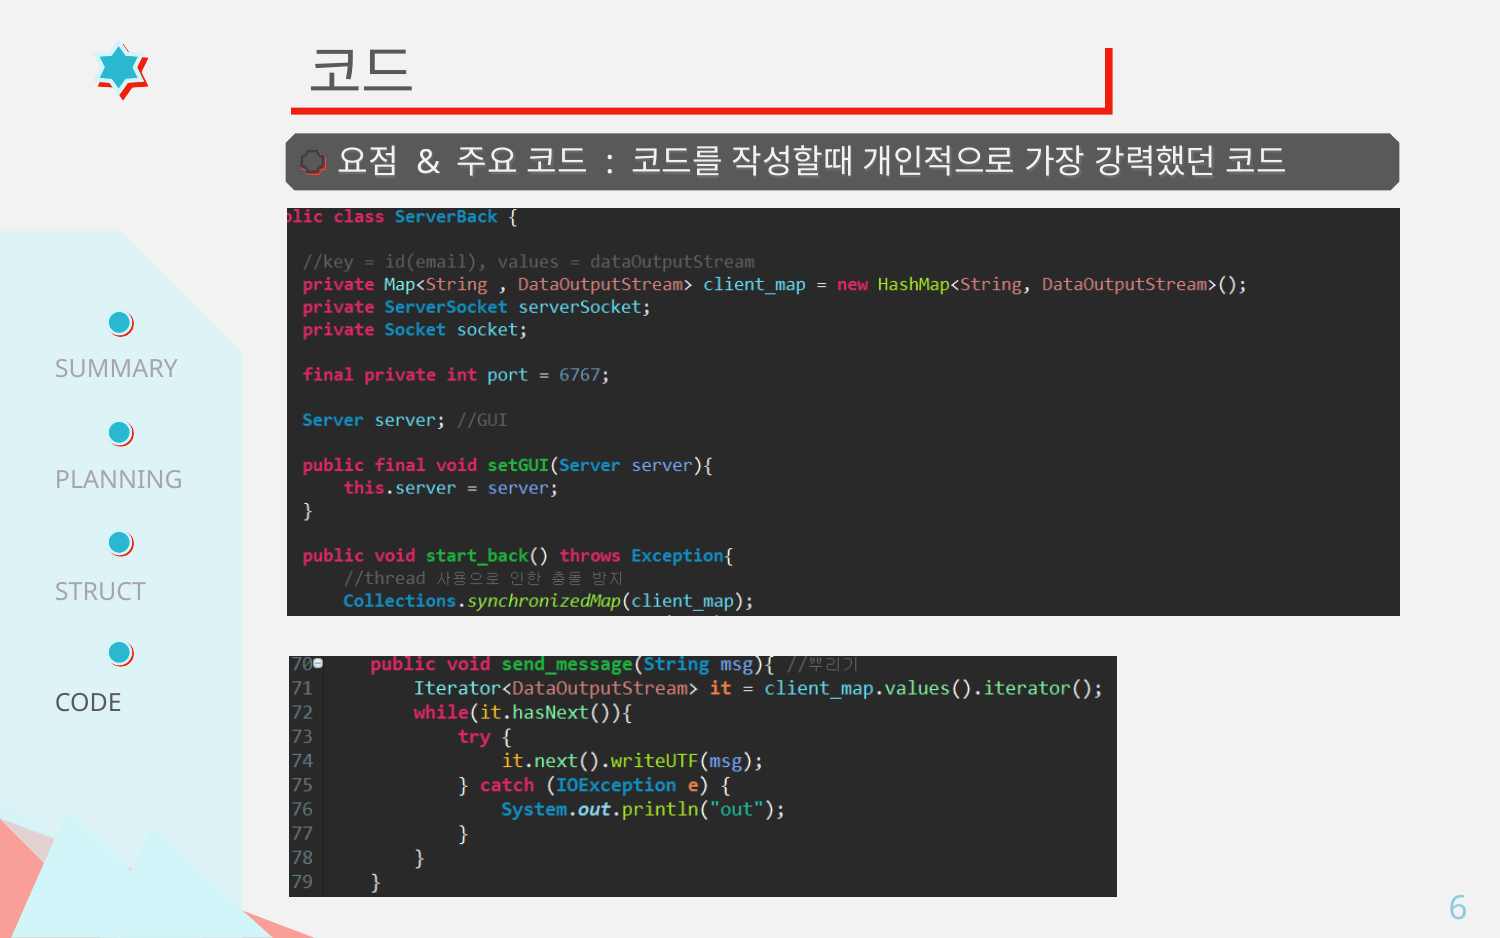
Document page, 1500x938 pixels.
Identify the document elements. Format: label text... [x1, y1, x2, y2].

text_box 요점 & 주요 코드 : 코드를 작성할때 개인적으로 가장 강력했던 코드 [322, 133, 1394, 188]
title 코드 [281, 38, 1108, 111]
text_box SUMMARY [40, 345, 207, 391]
text_box CODE [40, 679, 207, 725]
text_box PLANNING [40, 456, 207, 502]
slide_number 6 [1413, 878, 1500, 938]
text_box STRUCT [40, 567, 207, 613]
picture [289, 656, 1117, 897]
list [287, 208, 1400, 616]
